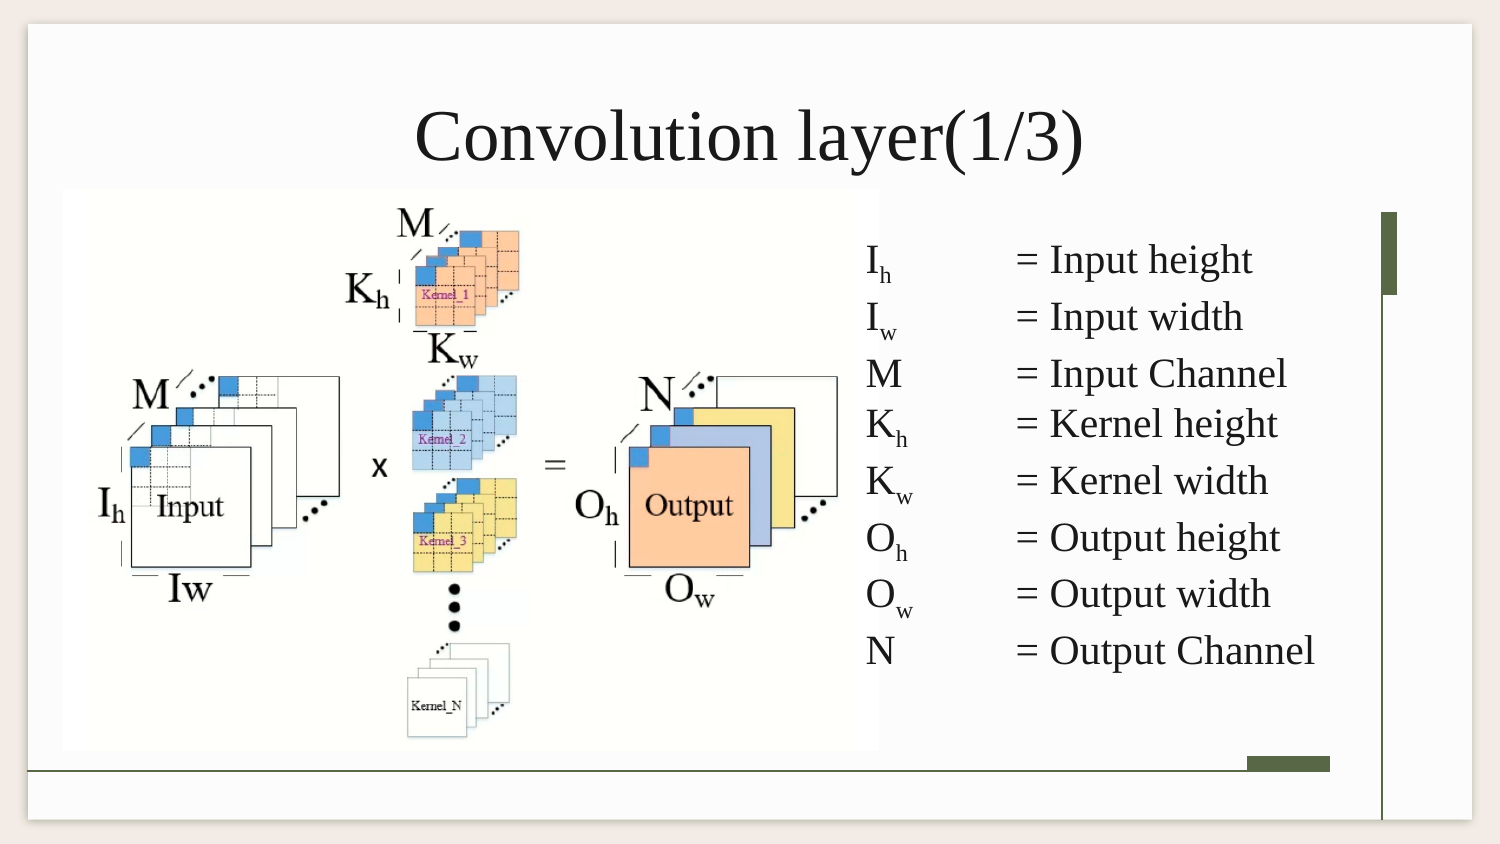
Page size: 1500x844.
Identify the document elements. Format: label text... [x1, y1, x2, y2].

subtitle Ih = Input height Iw = Input width M = Input Channel Kh = Kernel height Kw = Kernel width Oh = Output height Ow = Output width N = Output Channel [883, 216, 1365, 725]
picture [63, 189, 879, 752]
title Convolution layer(1/3) [118, 72, 1382, 167]
